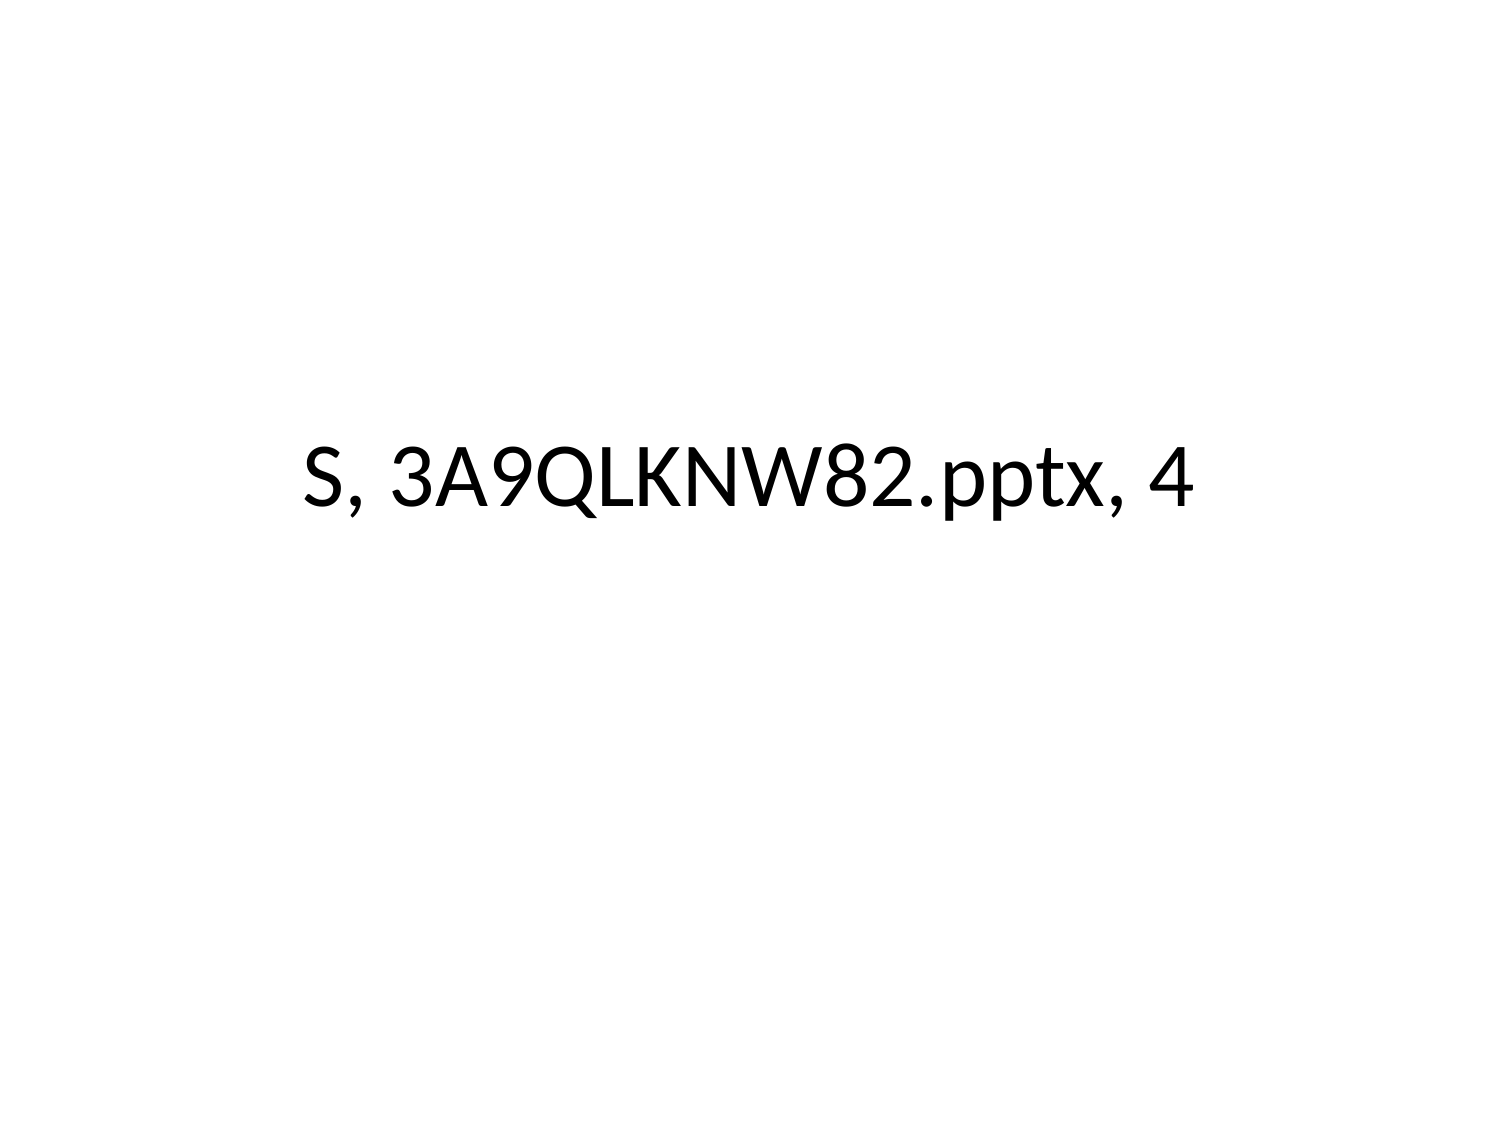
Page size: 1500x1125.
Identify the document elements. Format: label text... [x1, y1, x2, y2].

title S, 3A9QLKNW82.pptx, 4 [112, 349, 1388, 591]
